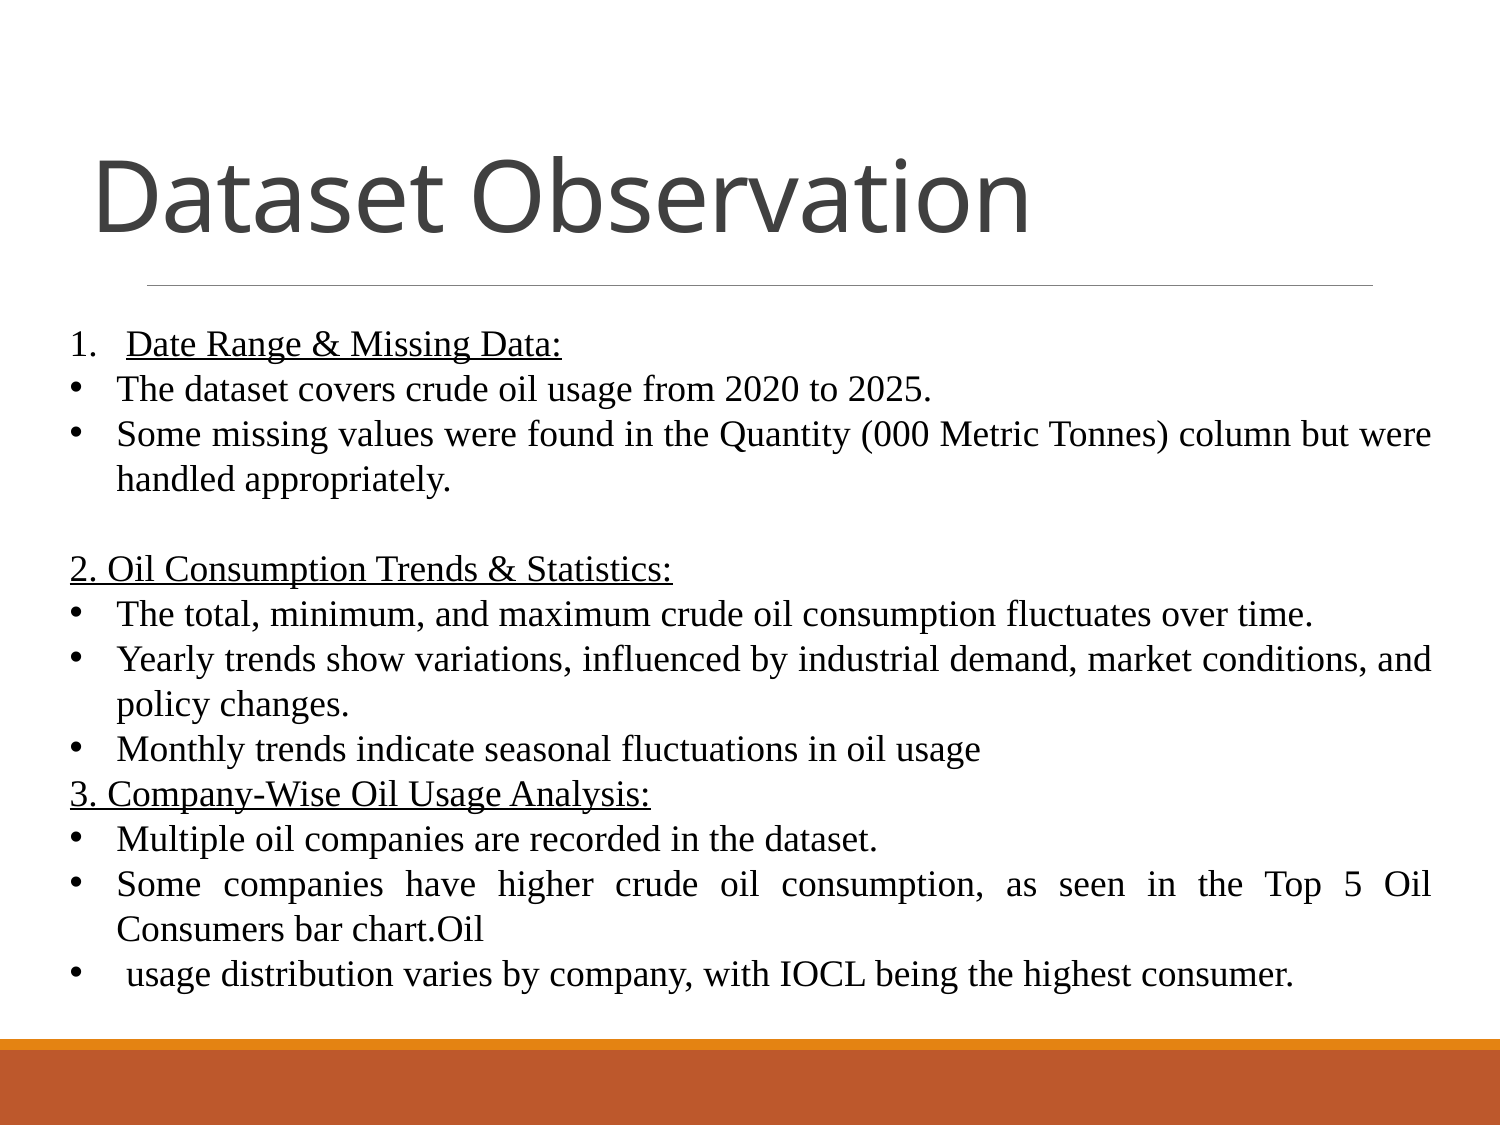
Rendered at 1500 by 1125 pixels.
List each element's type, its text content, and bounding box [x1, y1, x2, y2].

title Dataset Observation [75, 73, 1425, 261]
text_box Date Range & Missing Data: The dataset covers crude oil usage from 2020 to 2025. Some missing values were found in the Quantity (000 Metric Tonnes) column but were handled appropriately. 2. Oil Consumption Trends & Statistics: The total, minimum, and maximum crude oil consumption fluctuates over time. Yearly trends show variations, influenced by industrial demand, market conditions, and policy changes. Monthly trends indicate seasonal fluctuations in oil usage 3. Company-Wise Oil Usage Analysis: Multiple oil companies are recorded in the dataset. Some companies have higher crude oil consumption, as seen in the Top 5 Oil Consumers bar chart.Oil usage distribution varies by company, with IOCL being the highest consumer. [54, 311, 1449, 1046]
